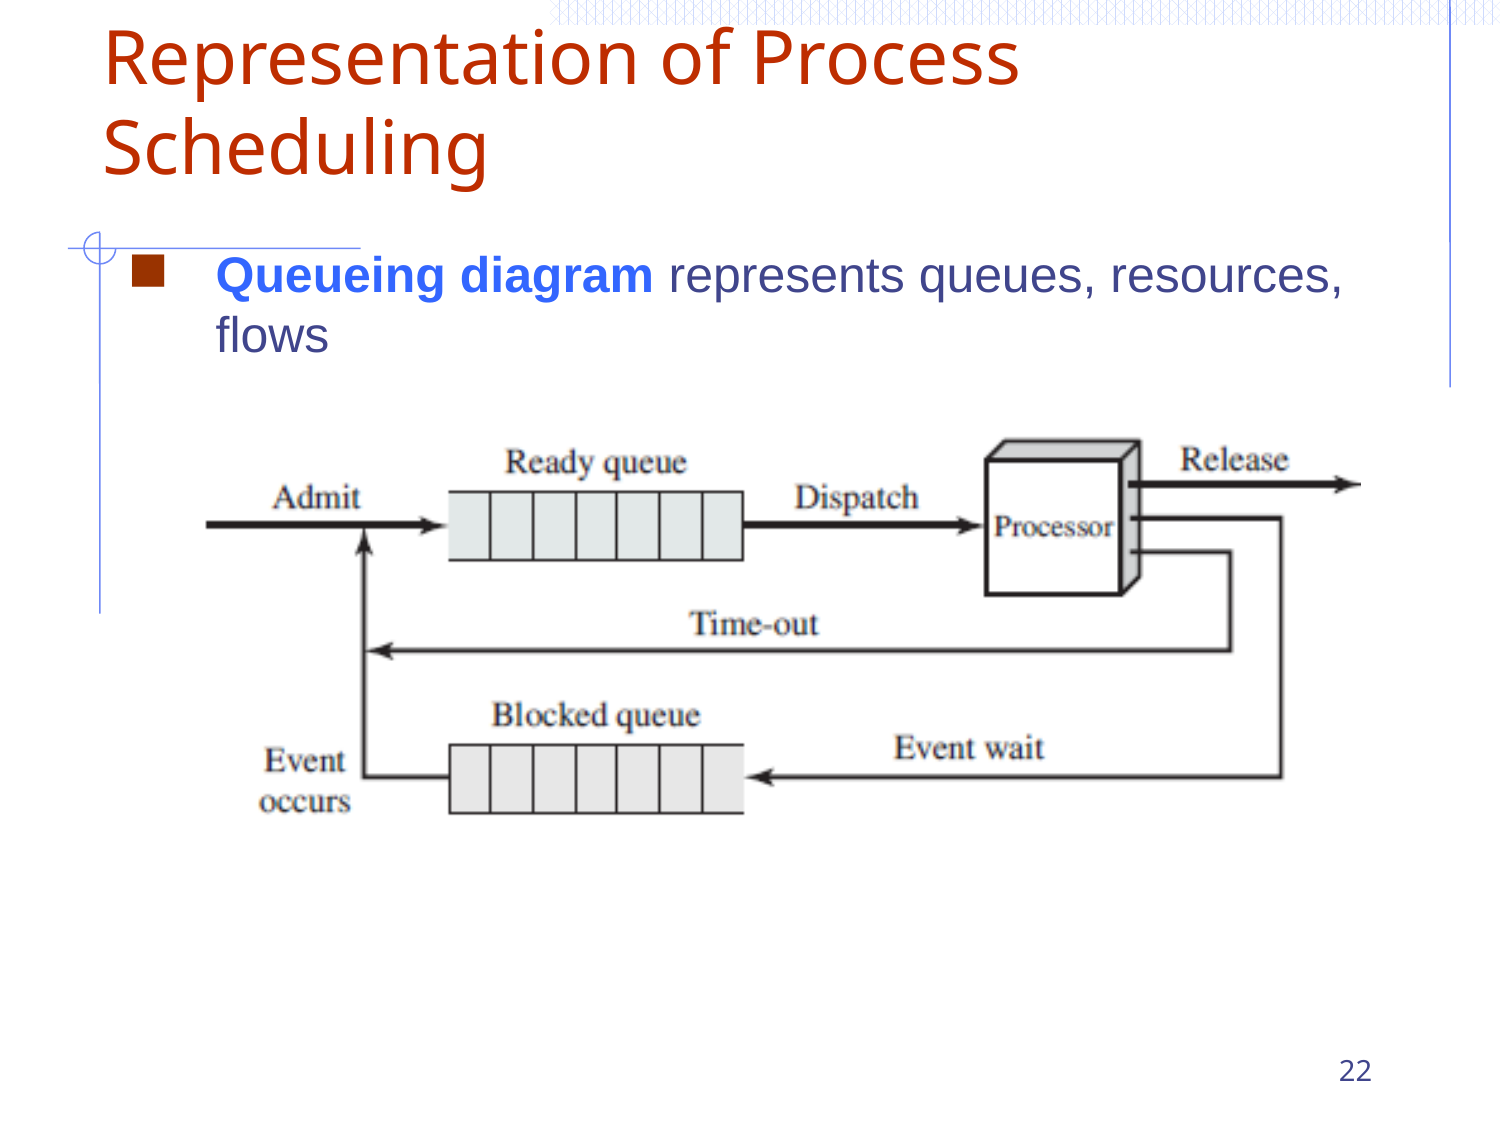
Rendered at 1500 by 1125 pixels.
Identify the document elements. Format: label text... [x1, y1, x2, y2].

text_box Queueing diagram represents queues, resources, flows [125, 237, 1363, 775]
title Representation of Process Scheduling [86, 102, 1437, 198]
slide_number 22 [1074, 1025, 1388, 1100]
picture [174, 418, 1361, 838]
